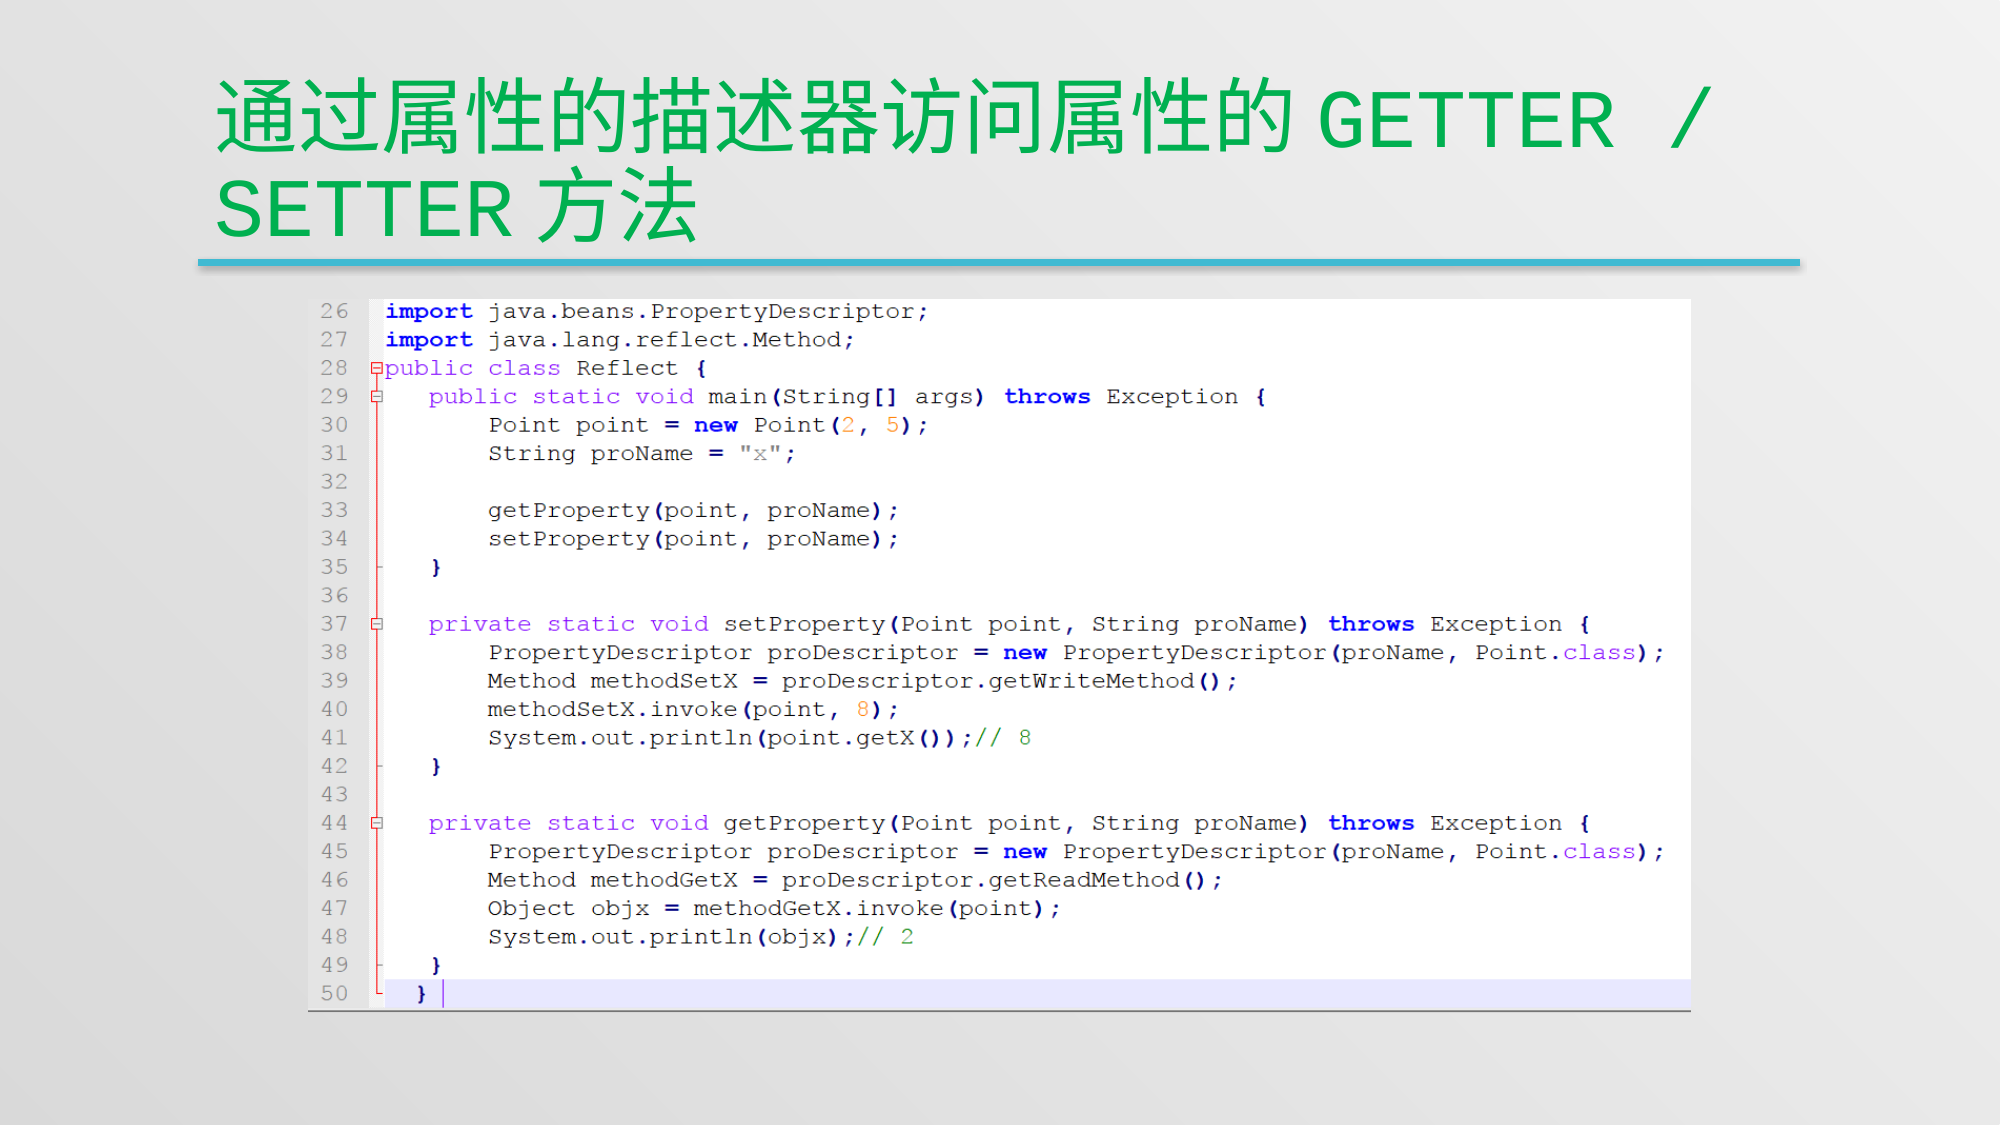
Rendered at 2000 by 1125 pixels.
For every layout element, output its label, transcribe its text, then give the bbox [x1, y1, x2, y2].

title 通过属性的描述器访问属性的getter / setter方法 [199, 45, 1800, 263]
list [308, 299, 1691, 1013]
